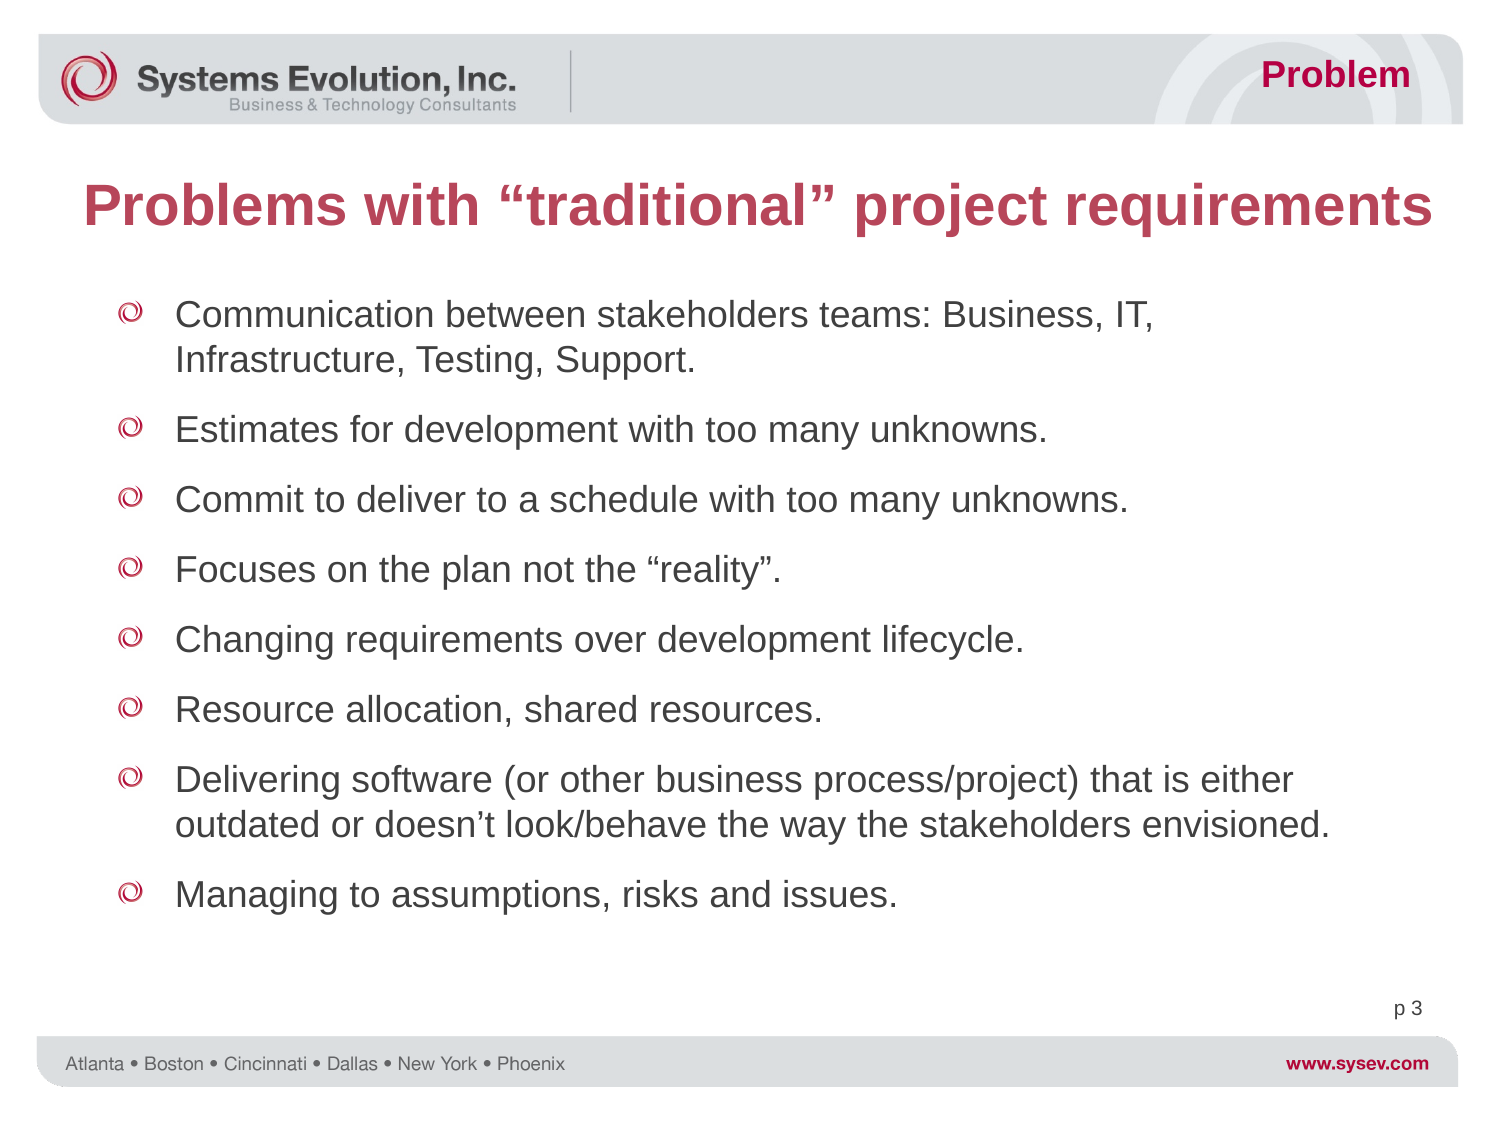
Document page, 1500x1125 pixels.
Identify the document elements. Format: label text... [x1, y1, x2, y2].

title Problems with “traditional” project requirements [68, 156, 1454, 248]
picture [35, 1020, 1460, 1087]
picture [117, 764, 144, 791]
picture [0, 0, 1500, 150]
picture [117, 484, 144, 511]
text_box Problem [860, 42, 1426, 103]
picture [117, 554, 144, 581]
picture [117, 624, 144, 651]
picture [117, 299, 144, 326]
text_box Communication between stakeholders teams: Business, IT, Infrastructure, Testing, Support. Estimates for development with too many unknowns. Commit to deliver to a schedule with too many unknowns. Focuses on the plan not the “reality”. Changing requirements over development lifecycle. Resource allocation, shared resources. Delivering software (or other business process/project) that is either outdated or doesn’t look/behave the way the stakeholders envisioned. Managing to assumptions, risks and issues. [102, 282, 1378, 945]
picture [117, 694, 144, 721]
picture [117, 879, 144, 906]
slide_number p 3 [1124, 987, 1438, 1038]
picture [117, 414, 144, 441]
